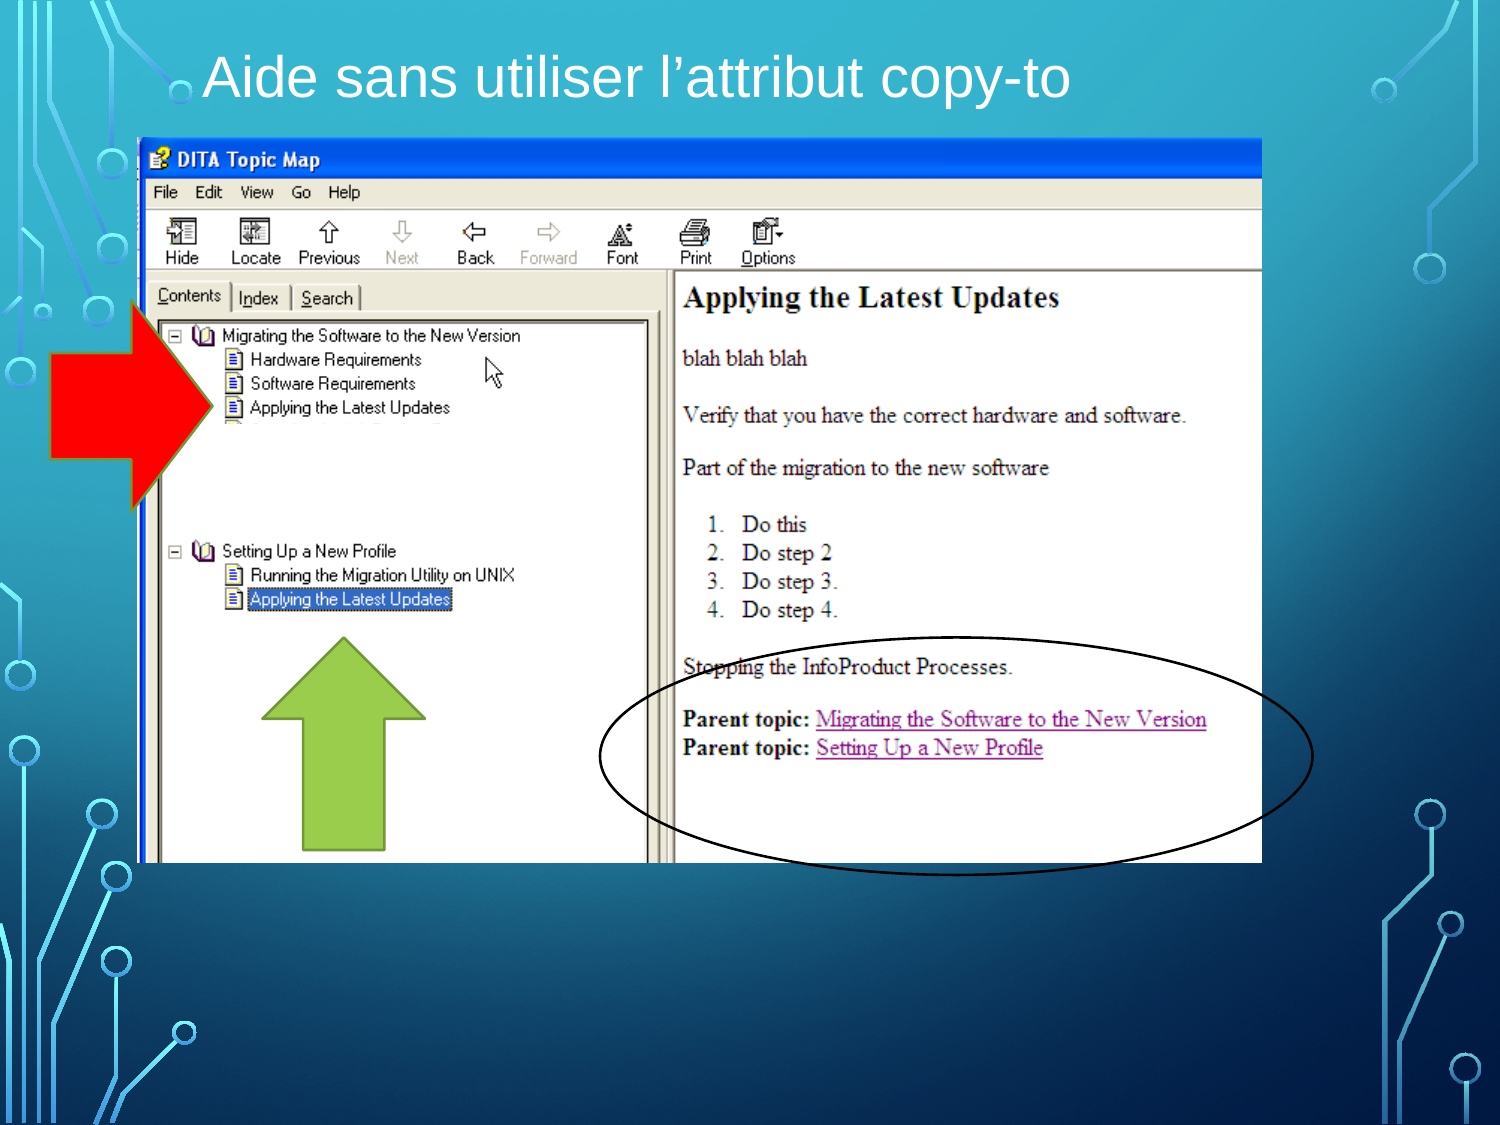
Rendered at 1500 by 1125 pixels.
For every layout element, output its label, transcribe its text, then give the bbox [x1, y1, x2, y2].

text_box [1262, 693, 1314, 819]
title Aide sans utiliser l’attribut copy-to [187, 37, 1407, 119]
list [137, 137, 1262, 863]
text_box [792, 863, 1121, 877]
text_box [48, 298, 137, 514]
